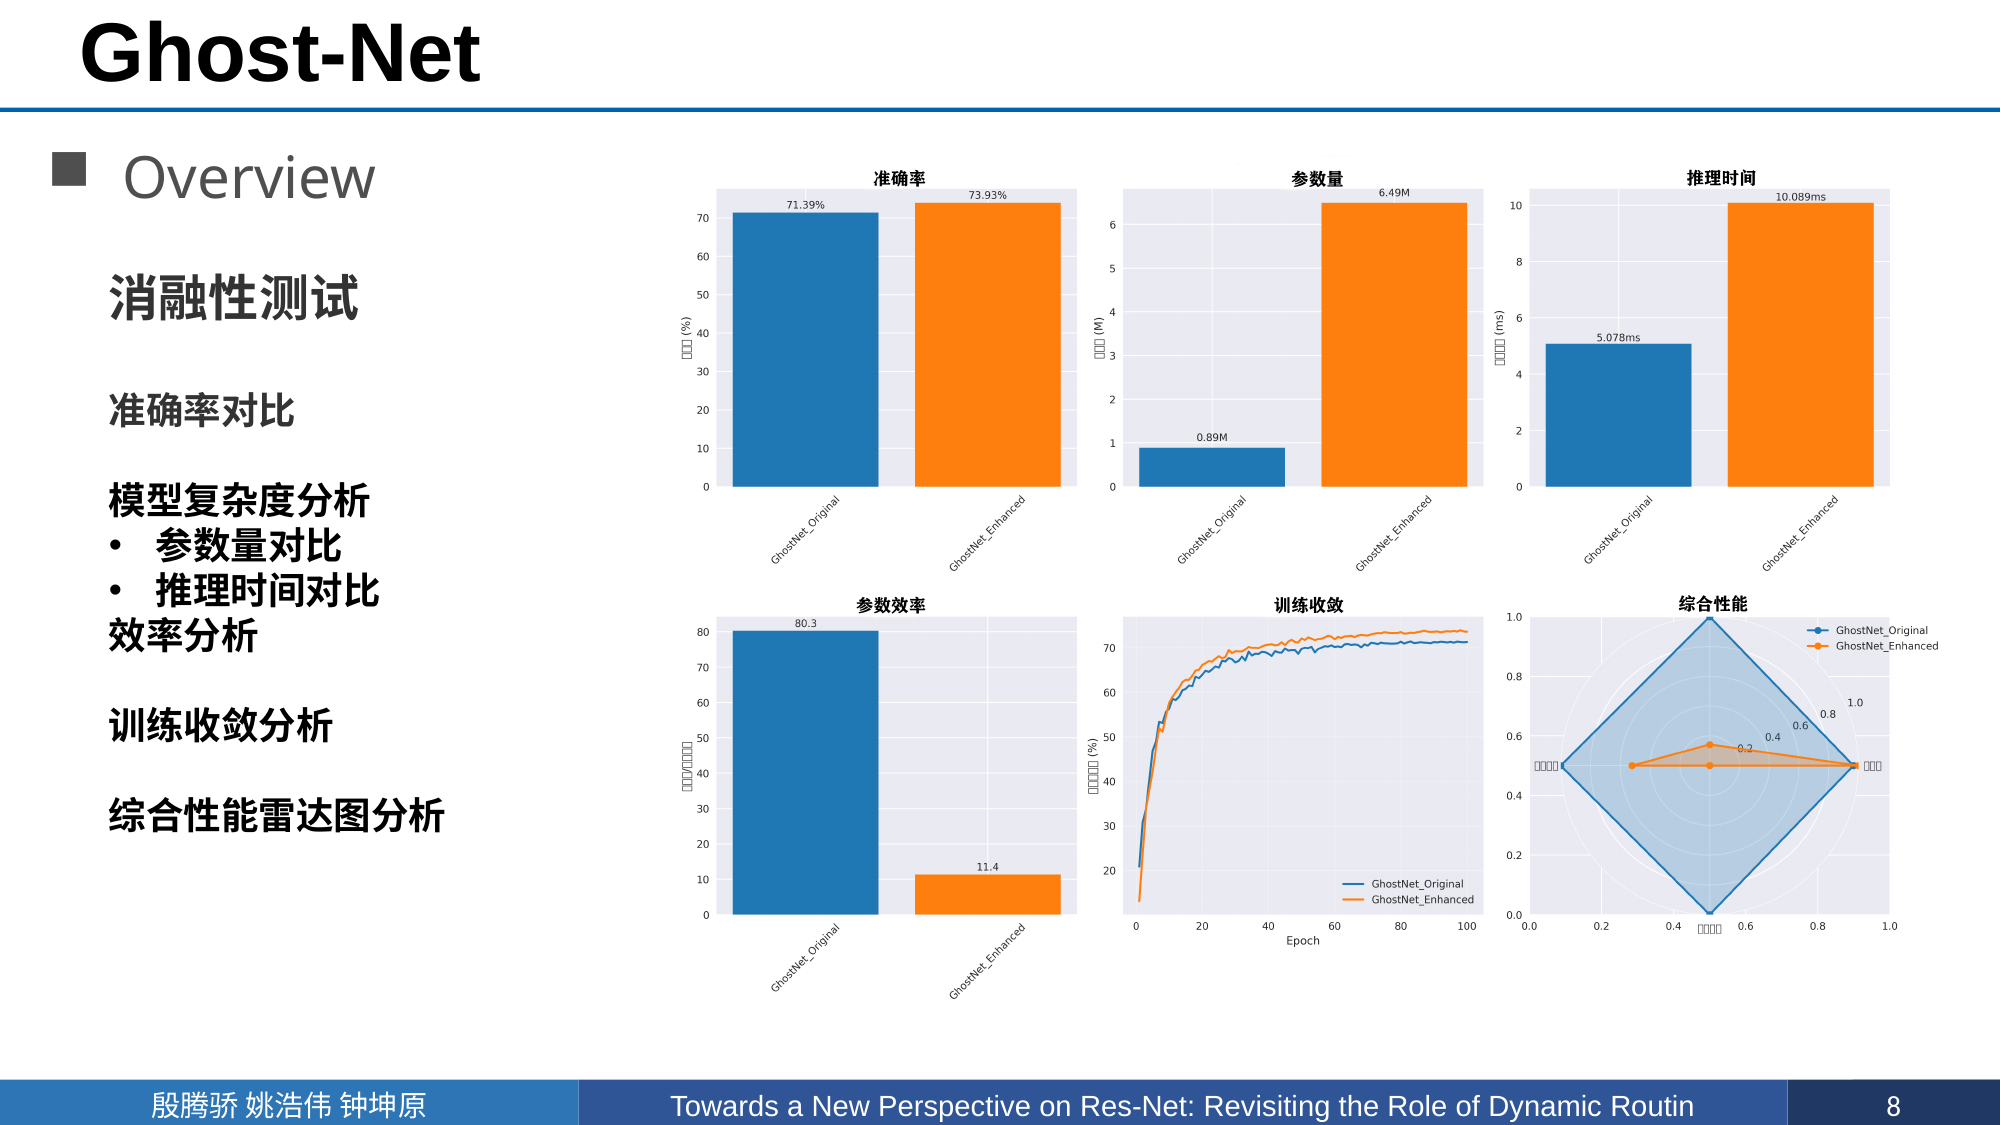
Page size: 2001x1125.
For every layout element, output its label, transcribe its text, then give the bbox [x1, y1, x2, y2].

title Ghost-Net [64, 0, 2000, 110]
picture [674, 146, 1950, 1009]
text_box Overview [32, 125, 1968, 235]
text_box 消融性测试 准确率对比 模型复杂度分析 参数量对比 推理时间对比 效率分析 训练收敛分析 综合性能雷达图分析 [94, 259, 674, 890]
